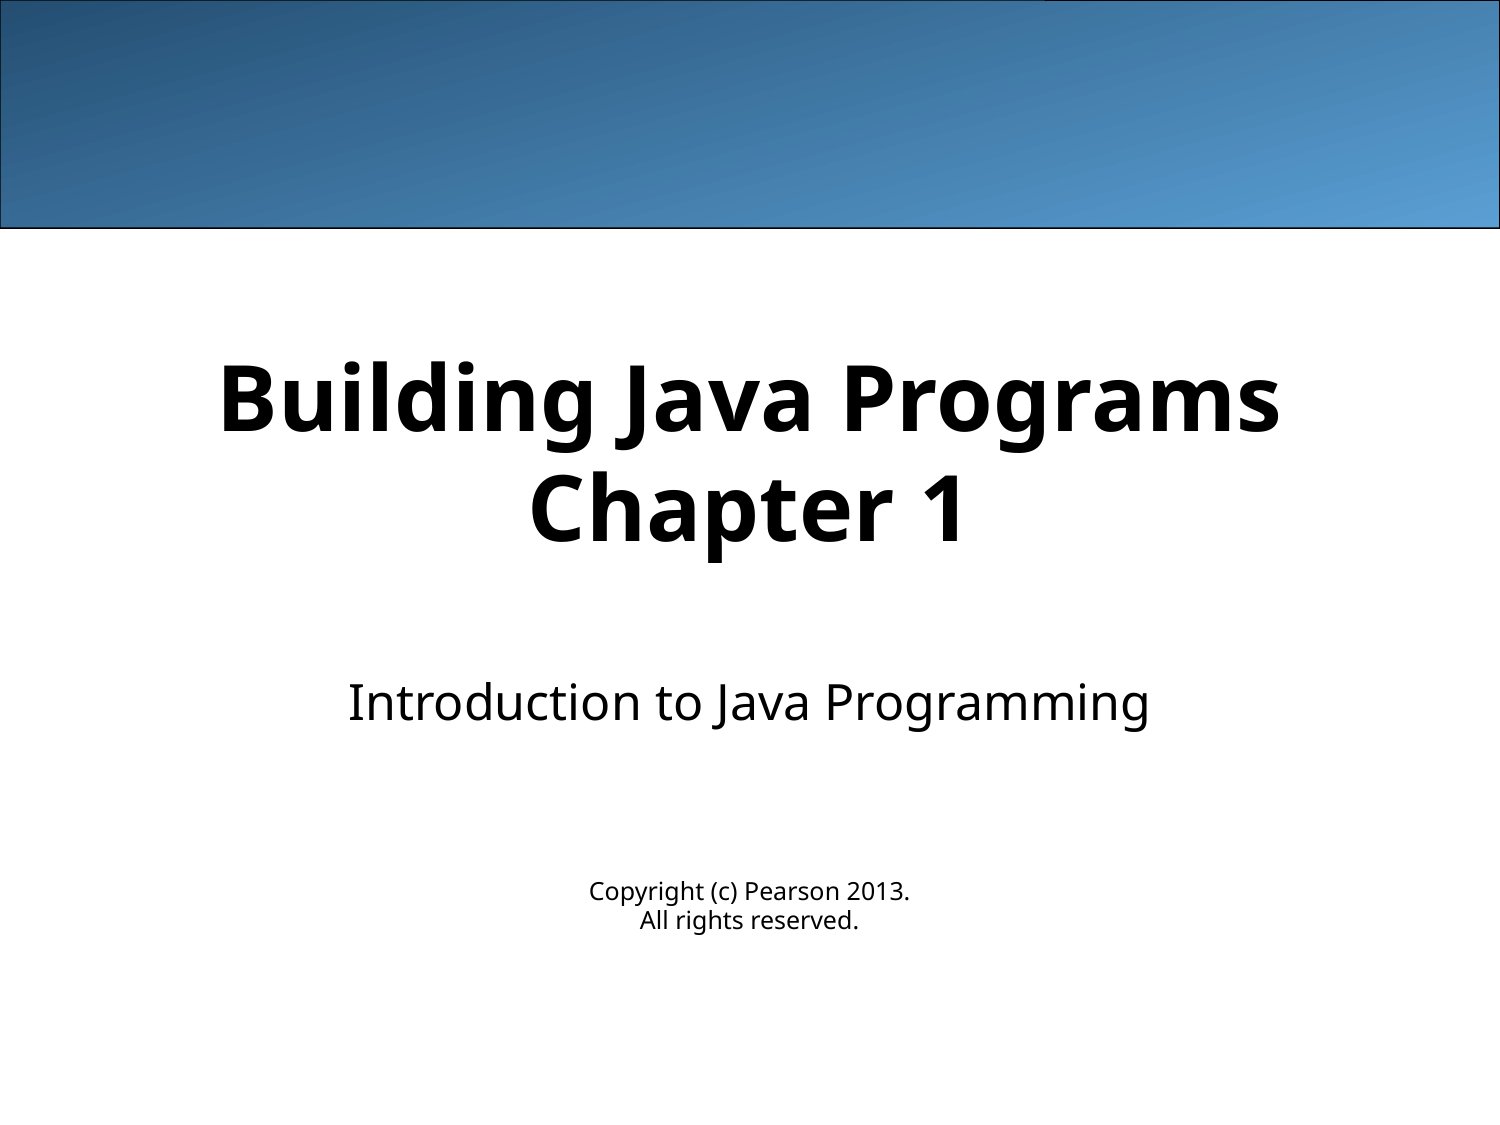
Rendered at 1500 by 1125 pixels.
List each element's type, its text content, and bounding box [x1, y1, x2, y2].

subtitle Introduction to Java Programming Copyright (c) Pearson 2013. All rights reserved. [225, 662, 1275, 950]
title Building Java Programs Chapter 1 [112, 262, 1388, 638]
